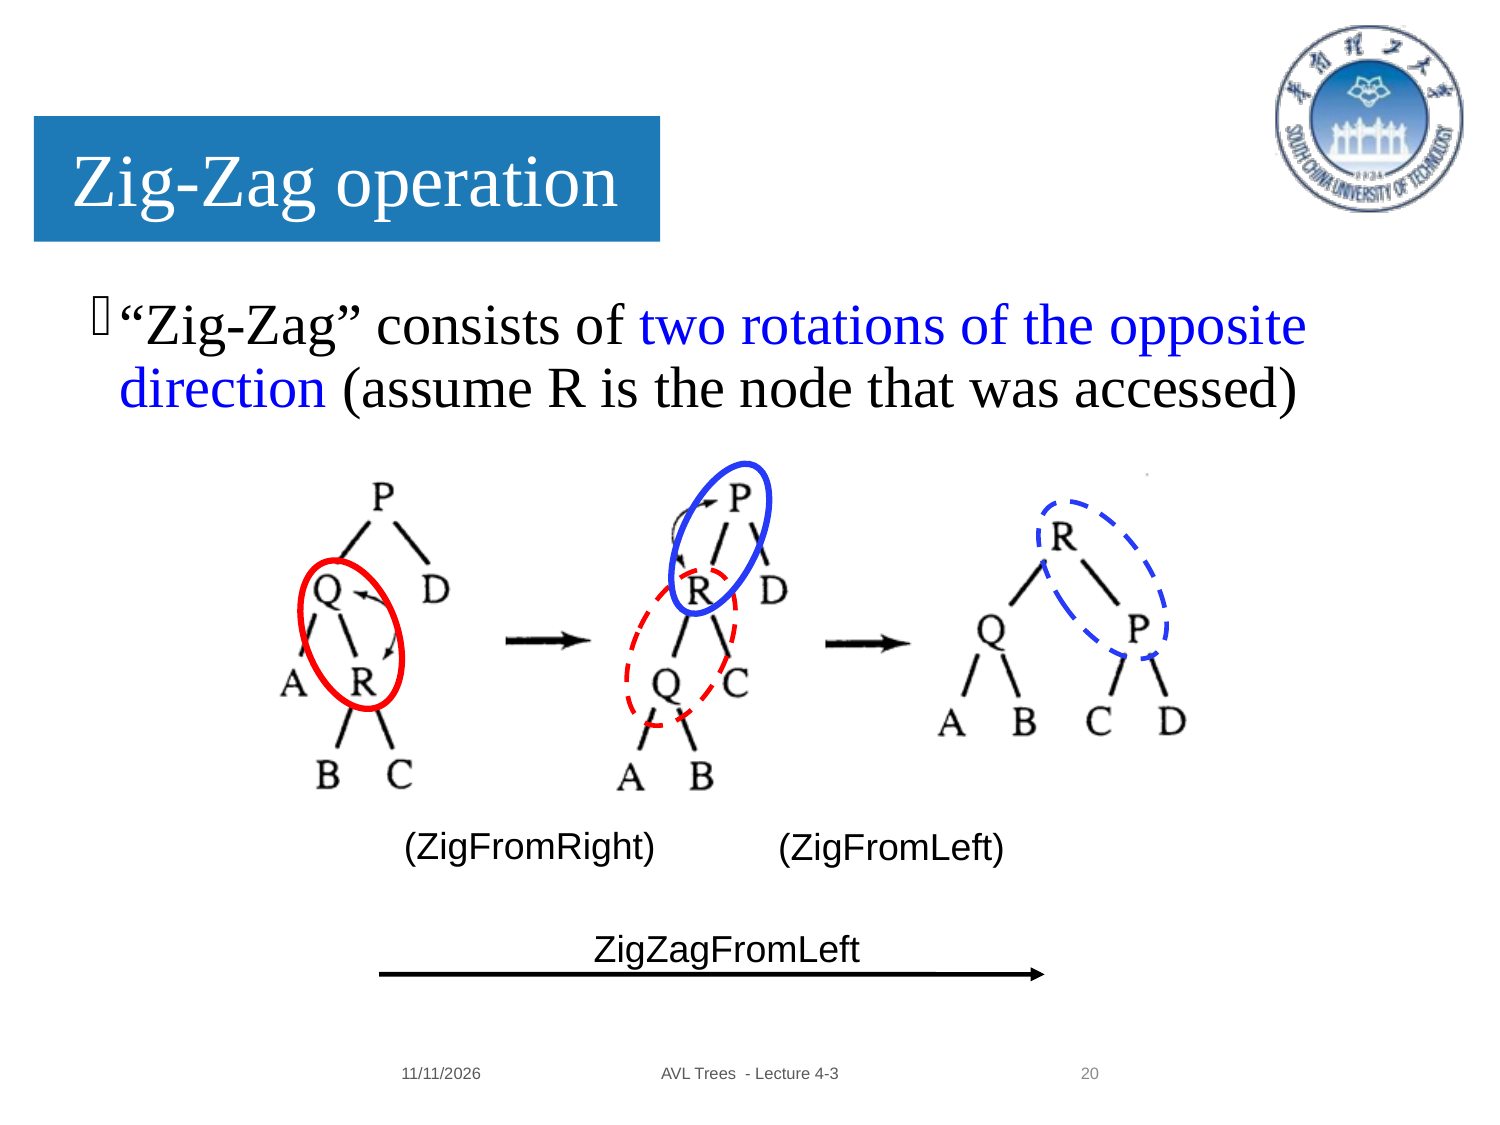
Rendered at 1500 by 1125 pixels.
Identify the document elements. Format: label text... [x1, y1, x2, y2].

picture [1269, 18, 1472, 221]
text_box [379, 968, 1045, 981]
text_box Zig-Zag operation [60, 123, 1003, 242]
footer AVL Trees - Lecture 4-3 [607, 1042, 893, 1103]
text_box [33, 115, 661, 243]
text_box (ZigFromRight) [389, 814, 671, 874]
slide_number 20 [924, 1042, 1115, 1103]
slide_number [386, 1042, 576, 1103]
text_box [277, 457, 1193, 796]
list “Zig-Zag” consists of two rotations of the opposite direction (assume R is the node that was accessed) [76, 286, 1415, 452]
text_box ZigZagFromLeft [579, 918, 876, 974]
text_box (ZigFromLeft) [763, 815, 1021, 876]
